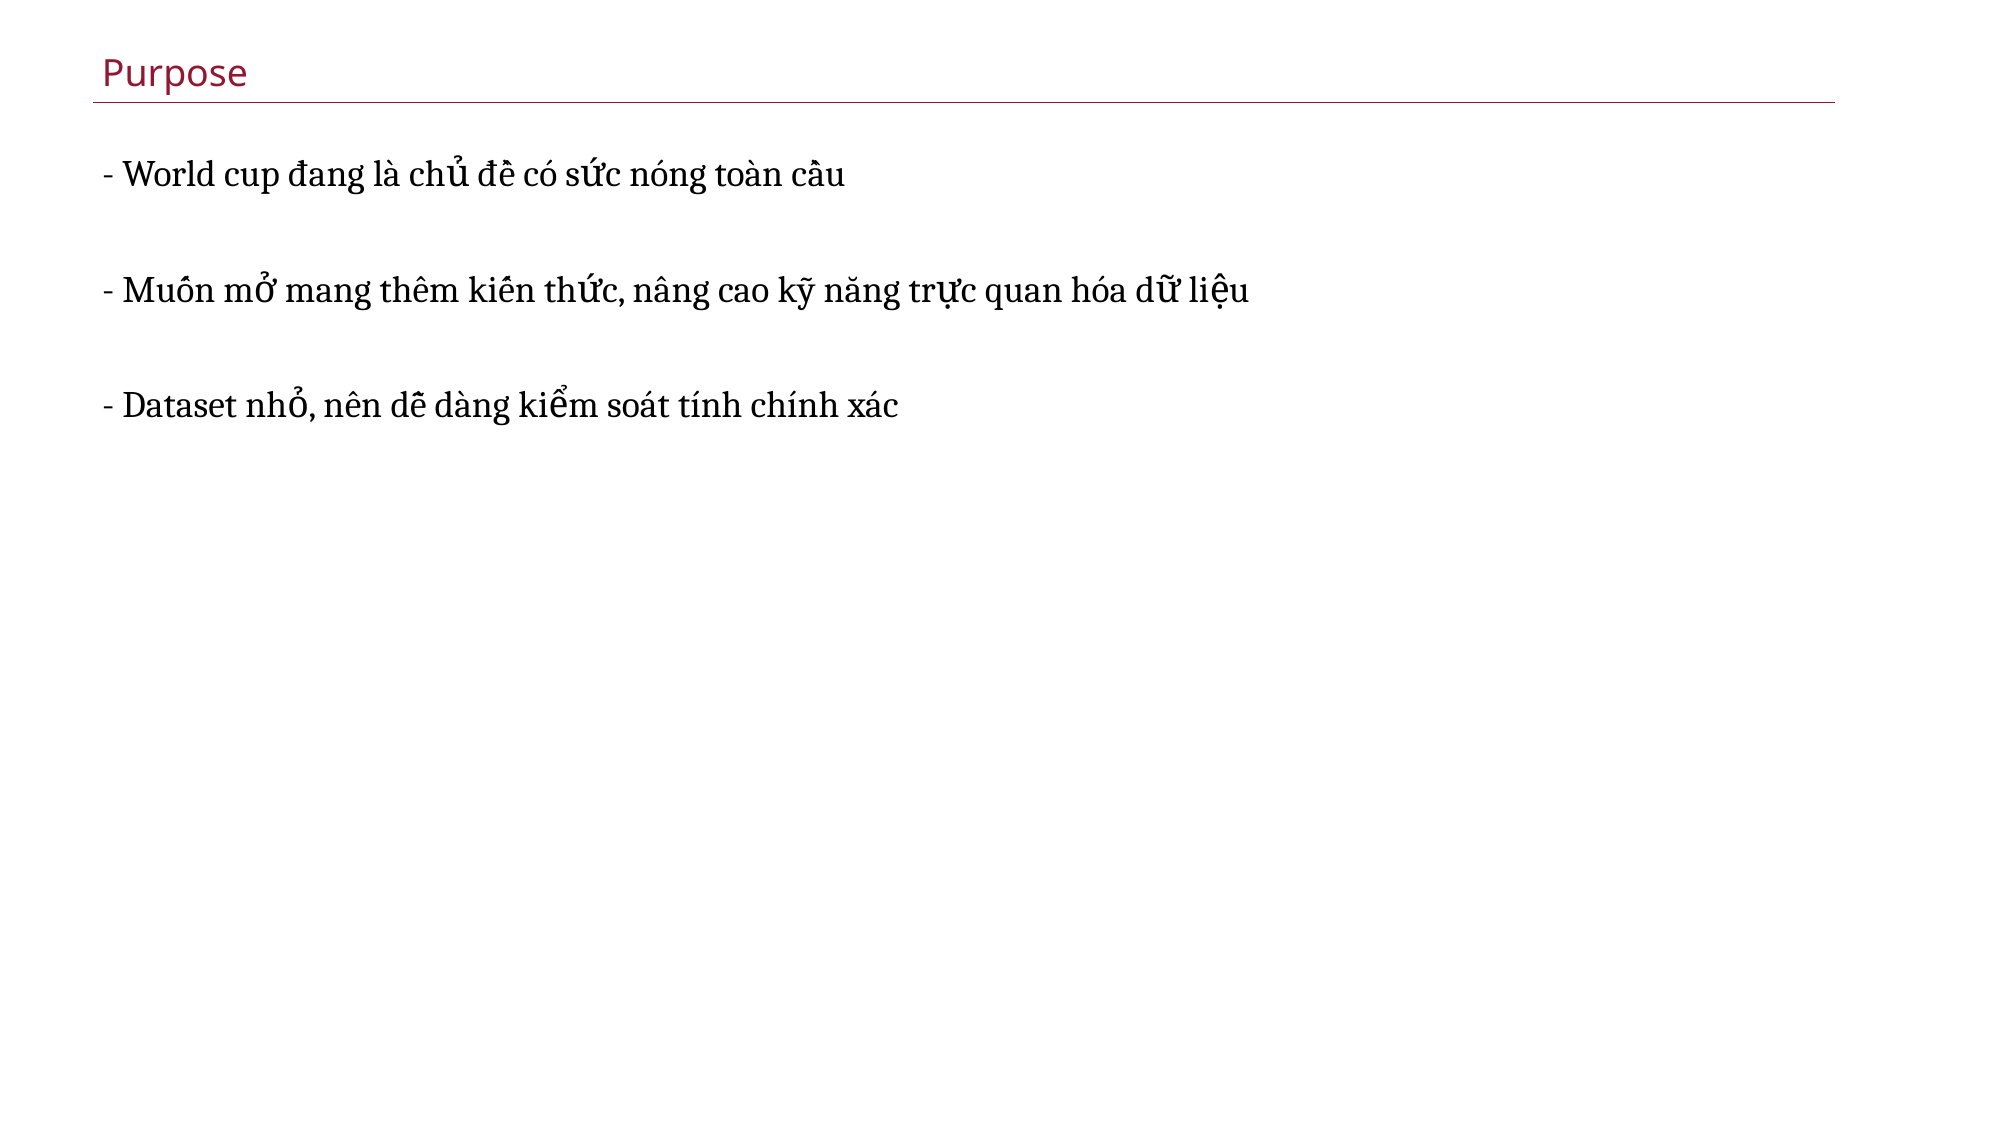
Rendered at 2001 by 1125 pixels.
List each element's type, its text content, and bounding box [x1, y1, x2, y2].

text_box - World cup đang là chủ đề có sức nóng toàn cầu [87, 141, 1860, 202]
text_box - Muốn mở mang thêm kiến thức, nâng cao kỹ năng trực quan hóa dữ liệu [87, 257, 1860, 317]
text_box - Dataset nhỏ, nên dễ dàng kiểm soát tính chính xác [87, 373, 1860, 433]
text_box Purpose [87, 41, 718, 102]
